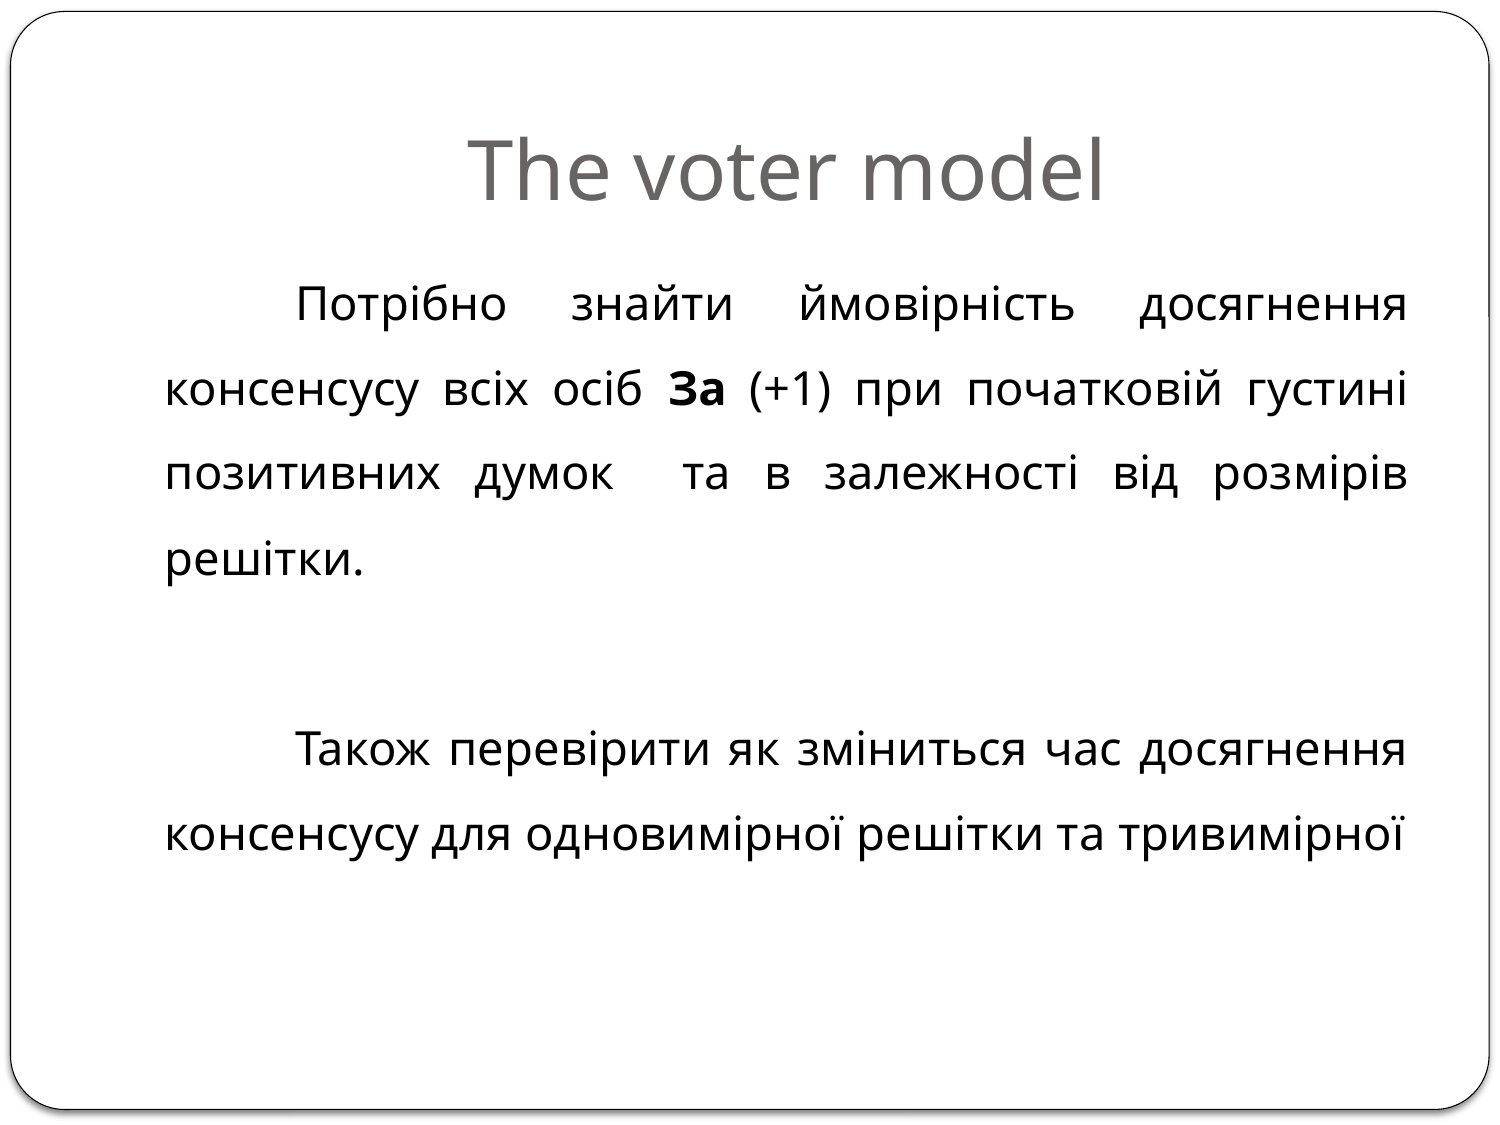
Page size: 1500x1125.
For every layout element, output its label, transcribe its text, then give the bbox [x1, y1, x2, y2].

title The voter model [150, 45, 1425, 233]
